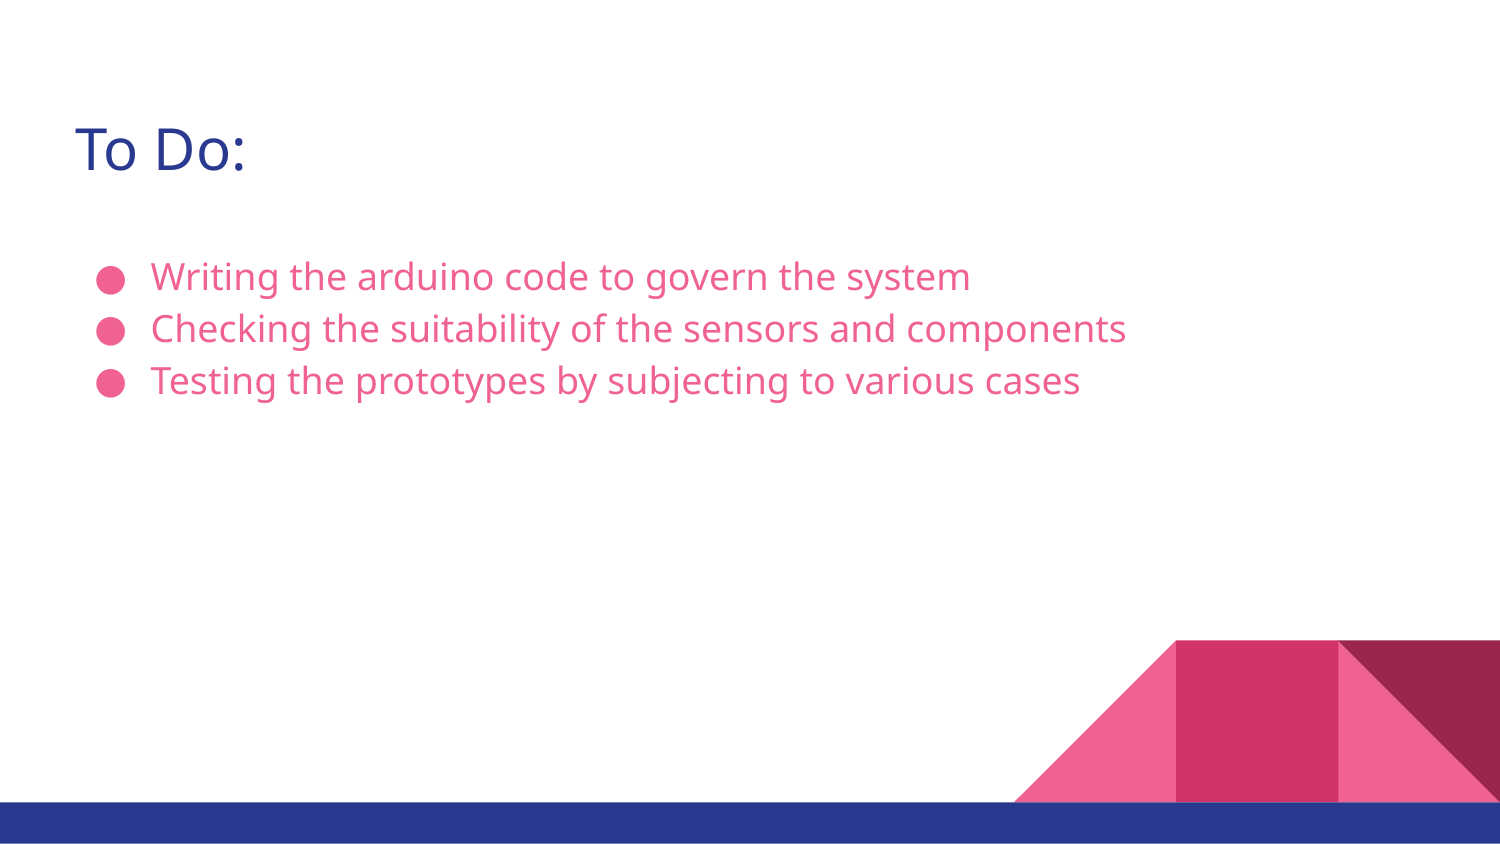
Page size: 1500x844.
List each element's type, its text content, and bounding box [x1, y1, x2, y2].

title To Do: [60, 96, 1459, 197]
list Writing the arduino code to govern the system Checking the suitability of the sensors and components Testing the prototypes by subjecting to various cases [60, 231, 1459, 780]
